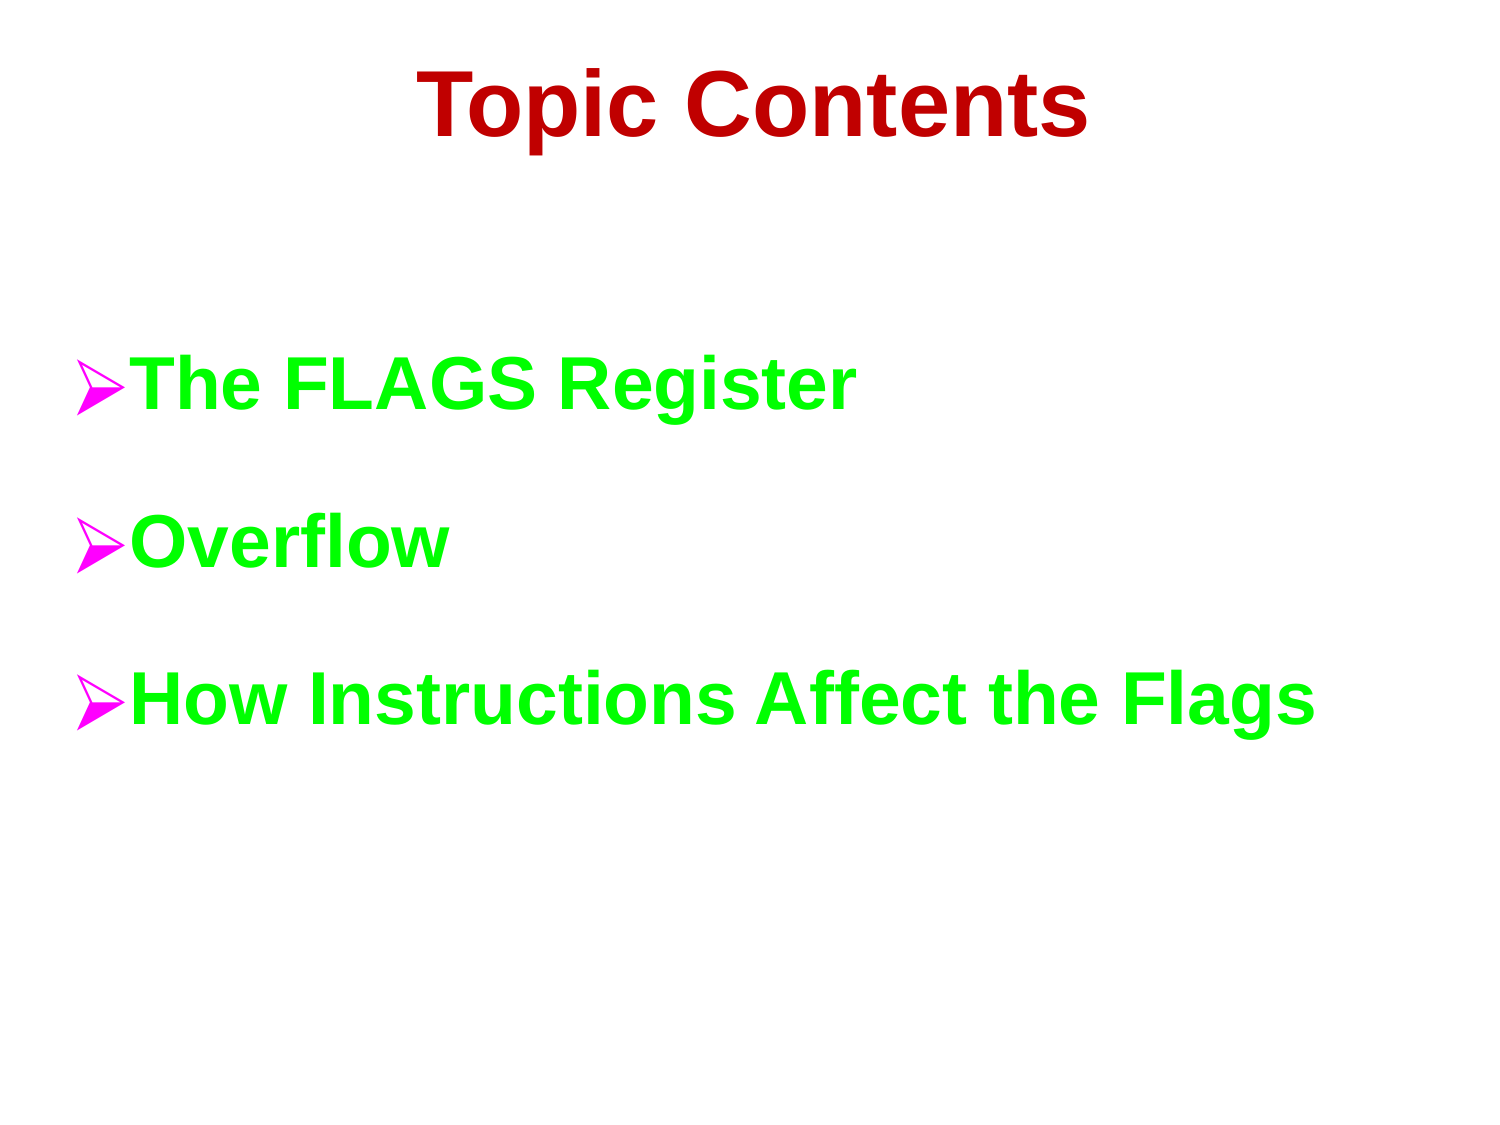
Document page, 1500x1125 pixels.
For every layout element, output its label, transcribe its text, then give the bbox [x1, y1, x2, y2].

text_box Topic Contents [82, 12, 1425, 186]
text_box The FLAGS Register Overflow How Instructions Affect the Flags [37, 267, 1455, 955]
